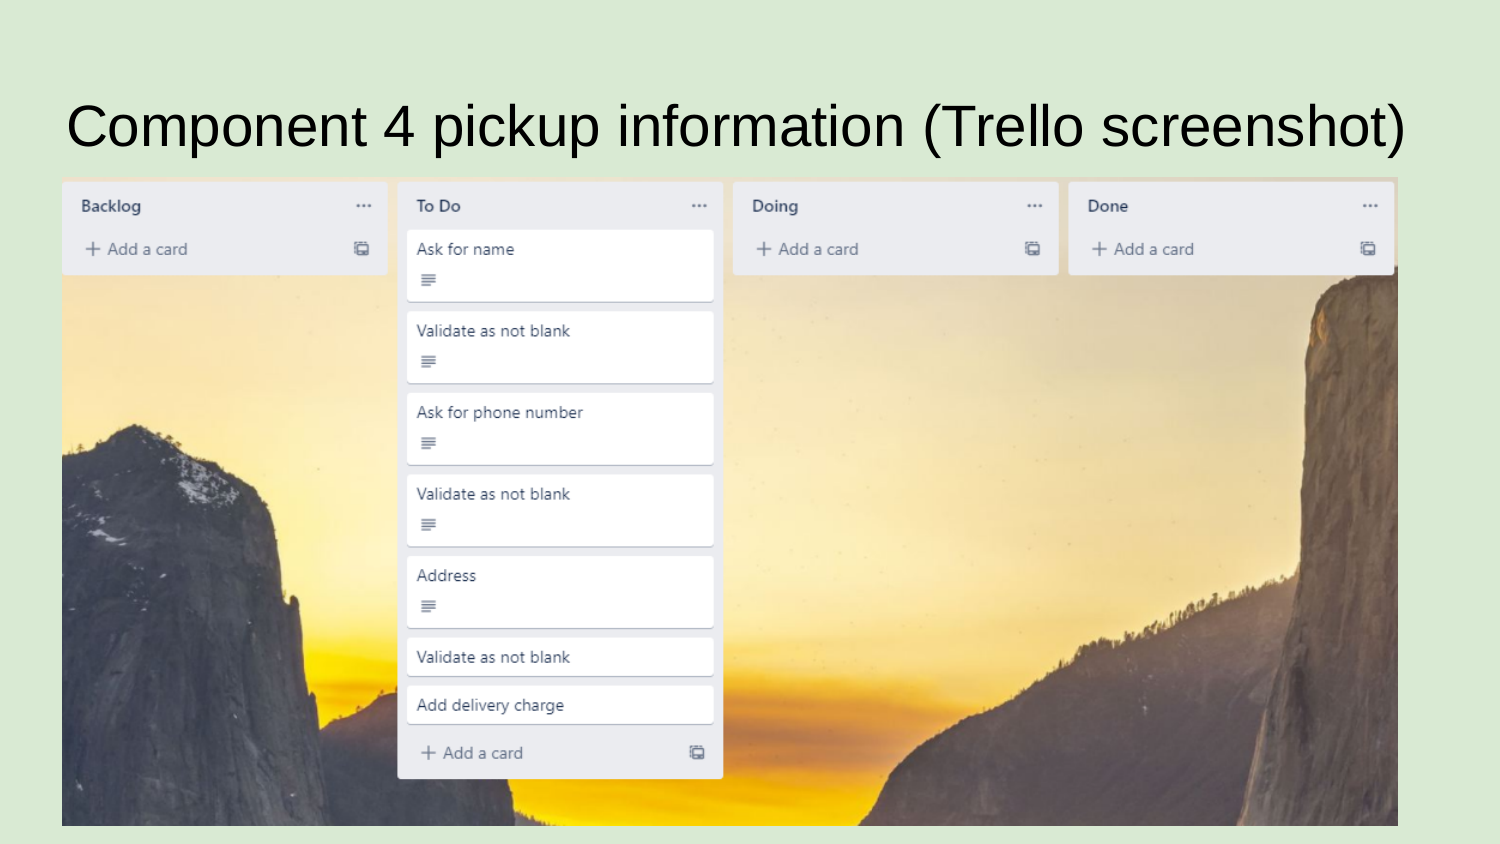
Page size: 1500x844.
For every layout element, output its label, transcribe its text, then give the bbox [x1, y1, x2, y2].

picture [61, 177, 1398, 826]
title Component 4 pickup information (Trello screenshot) [51, 72, 1449, 167]
